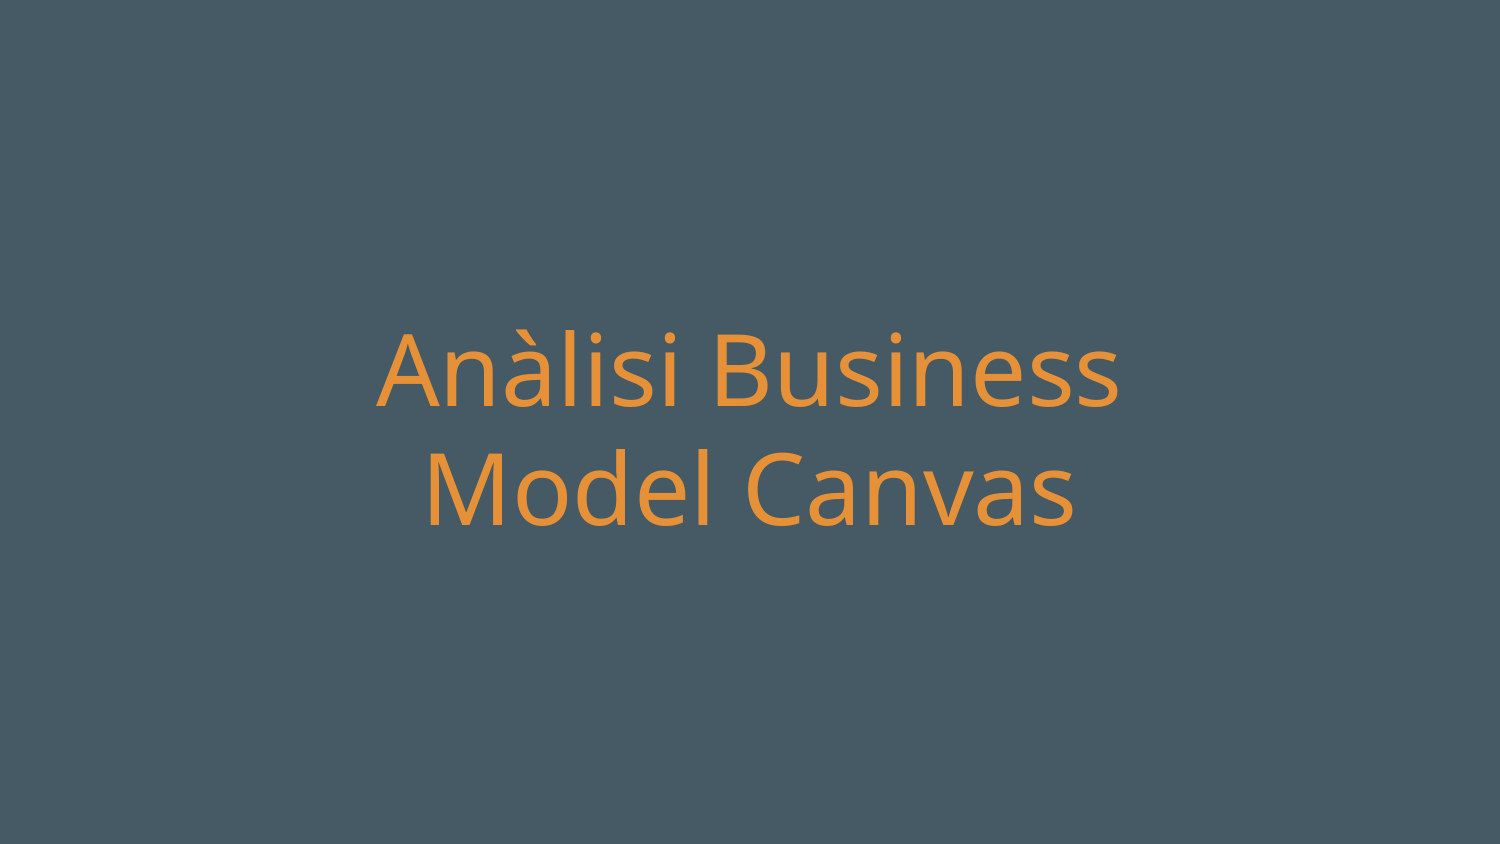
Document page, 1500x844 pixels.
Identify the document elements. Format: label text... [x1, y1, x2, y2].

title Anàlisi Business Model Canvas [51, 290, 1449, 553]
